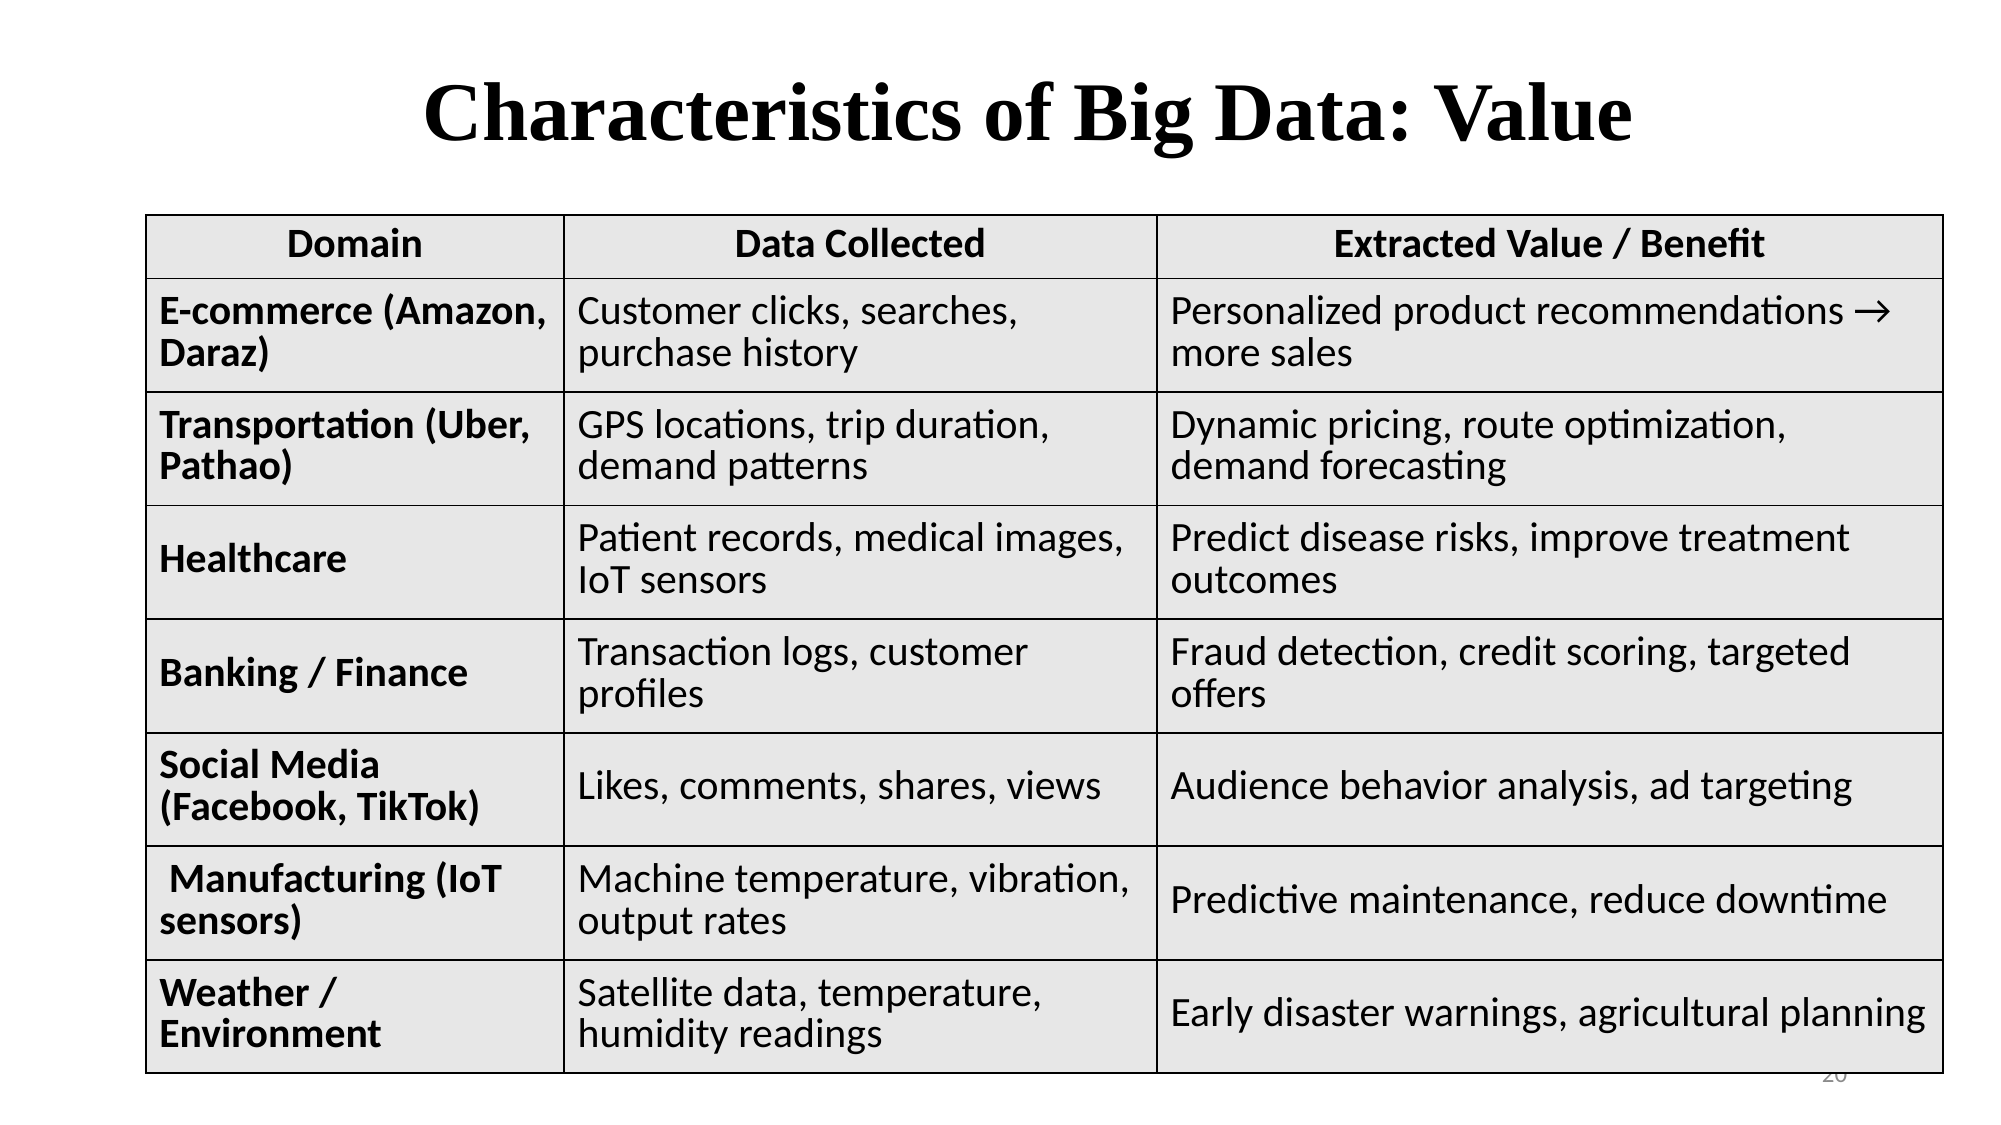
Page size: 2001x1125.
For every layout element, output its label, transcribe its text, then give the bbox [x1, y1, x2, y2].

table_cell Weather / Environment [147, 853, 563, 948]
table_cell Customer clicks, searches, purchase history [565, 271, 1156, 366]
table_header Extracted Value / Benefit [1158, 216, 1942, 269]
table_cell Early disaster warnings, agricultural planning [1158, 853, 1942, 948]
table_cell Machine temperature, vibration, output rates [565, 756, 1156, 851]
table_cell Dynamic pricing, route optimization, demand forecasting [1158, 368, 1942, 463]
table_cell Manufacturing (IoT sensors) [147, 756, 563, 851]
table_cell Fraud detection, credit scoring, targeted offers [1158, 562, 1942, 657]
table_cell GPS locations, trip duration, demand patterns [565, 368, 1156, 463]
table_cell Healthcare [147, 465, 563, 560]
table_cell Transportation (Uber, Pathao) [147, 368, 563, 463]
table_cell E-commerce (Amazon, Daraz) [147, 271, 563, 366]
table_cell Predict disease risks, improve treatment outcomes [1158, 465, 1942, 560]
table_cell Banking / Finance [147, 562, 563, 657]
table_cell Patient records, medical images, IoT sensors [565, 465, 1156, 560]
table_cell Likes, comments, shares, views [565, 659, 1156, 754]
table_header Domain [147, 216, 563, 269]
table_cell Predictive maintenance, reduce downtime [1158, 756, 1942, 851]
table_header Data Collected [565, 216, 1156, 269]
table_cell Personalized product recommendations → more sales [1158, 271, 1942, 366]
slide_number 20 [1412, 1042, 1863, 1103]
table_cell Audience behavior analysis, ad targeting [1158, 659, 1942, 754]
text_box Characteristics of Big Data: Value [280, 50, 1777, 165]
table_cell Transaction logs, customer profiles [565, 562, 1156, 657]
table_cell Satellite data, temperature, humidity readings [565, 853, 1156, 948]
table_cell Social Media (Facebook, TikTok) [147, 659, 563, 754]
